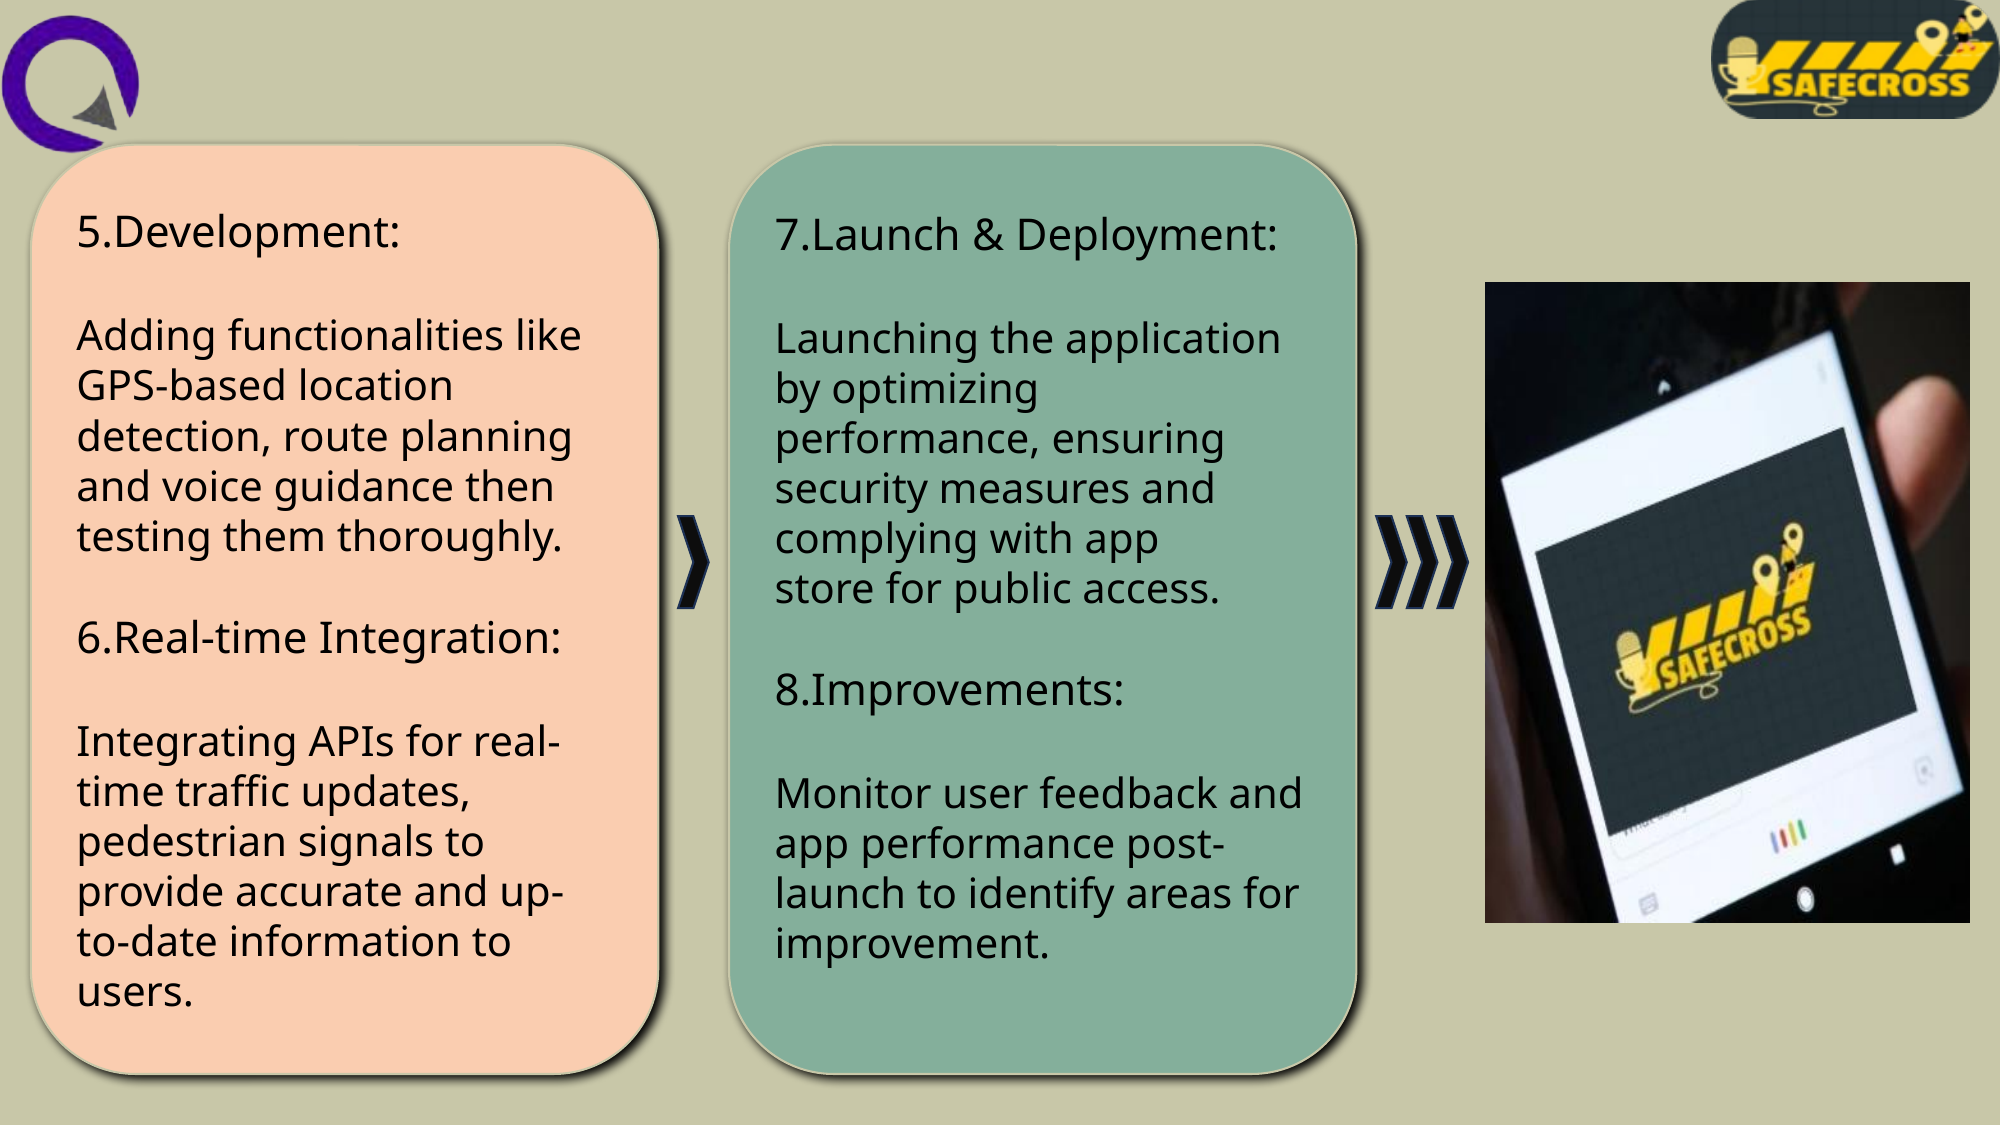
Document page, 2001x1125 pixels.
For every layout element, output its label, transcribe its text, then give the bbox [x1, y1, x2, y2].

picture [1485, 282, 1970, 923]
text_box [676, 515, 710, 610]
text_box 7.Launch & Deployment: Launching the application by optimizing performance, ensuring security measures and complying with app store for public access. 8.Improvements: Monitor user feedback and app performance post-launch to identify areas for improvement. [727, 143, 1358, 1076]
text_box [1436, 515, 1470, 610]
text_box [1405, 515, 1439, 610]
picture [1711, 0, 2000, 119]
text_box 5.Development: Adding functionalities like GPS-based location detection, route planning and voice guidance then testing them thoroughly. 6.Real-time Integration: Integrating APIs for real-time traffic updates, pedestrian signals to provide accurate and up-to-date information to users. [29, 143, 660, 1076]
picture [0, 0, 156, 163]
text_box [1374, 515, 1408, 610]
